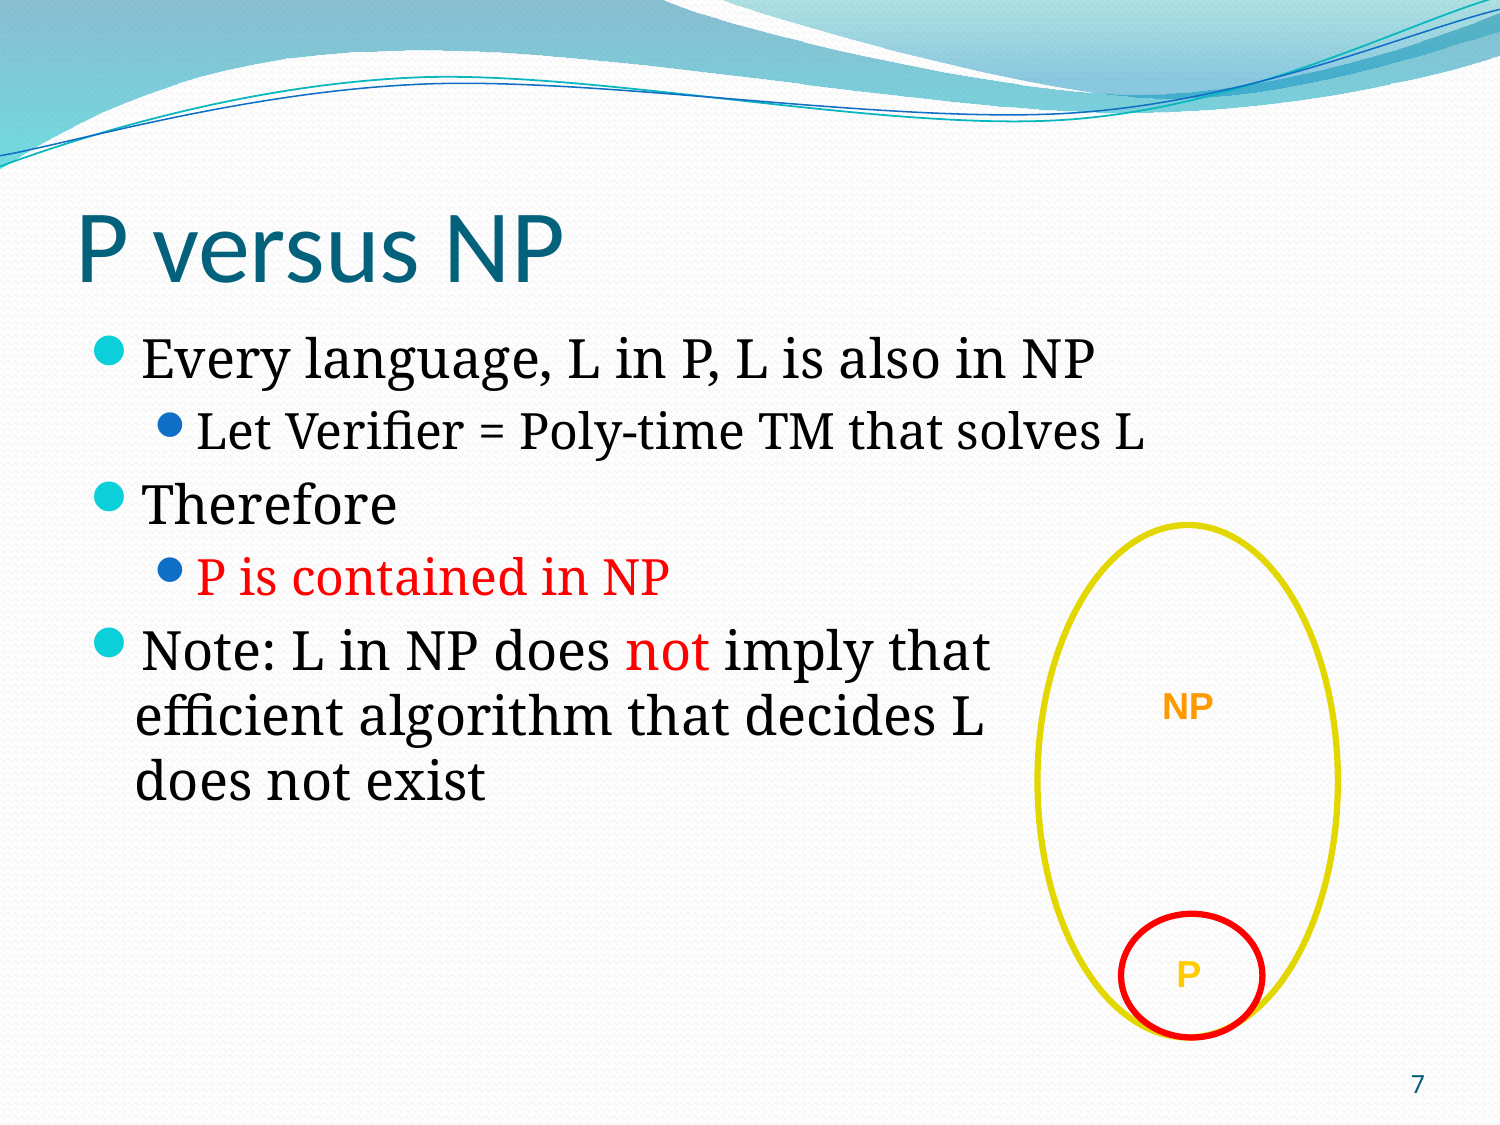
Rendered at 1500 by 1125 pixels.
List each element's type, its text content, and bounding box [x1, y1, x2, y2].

text_box NP-C [1339, 527, 1344, 1038]
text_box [1037, 524, 1339, 1038]
text_box easy [1299, 1042, 1342, 1050]
text_box NP-C [1030, 525, 1037, 1038]
title P versus NP [75, 115, 1425, 303]
list Every language, L in P, L is also in NP Let Verifier = Poly-time TM that solves L Therefore P is contained in NP Note: L in NP does not imply that efficient algorithm that decides L does not exist [75, 317, 1425, 1038]
slide_number 7 [1299, 1042, 1425, 1103]
